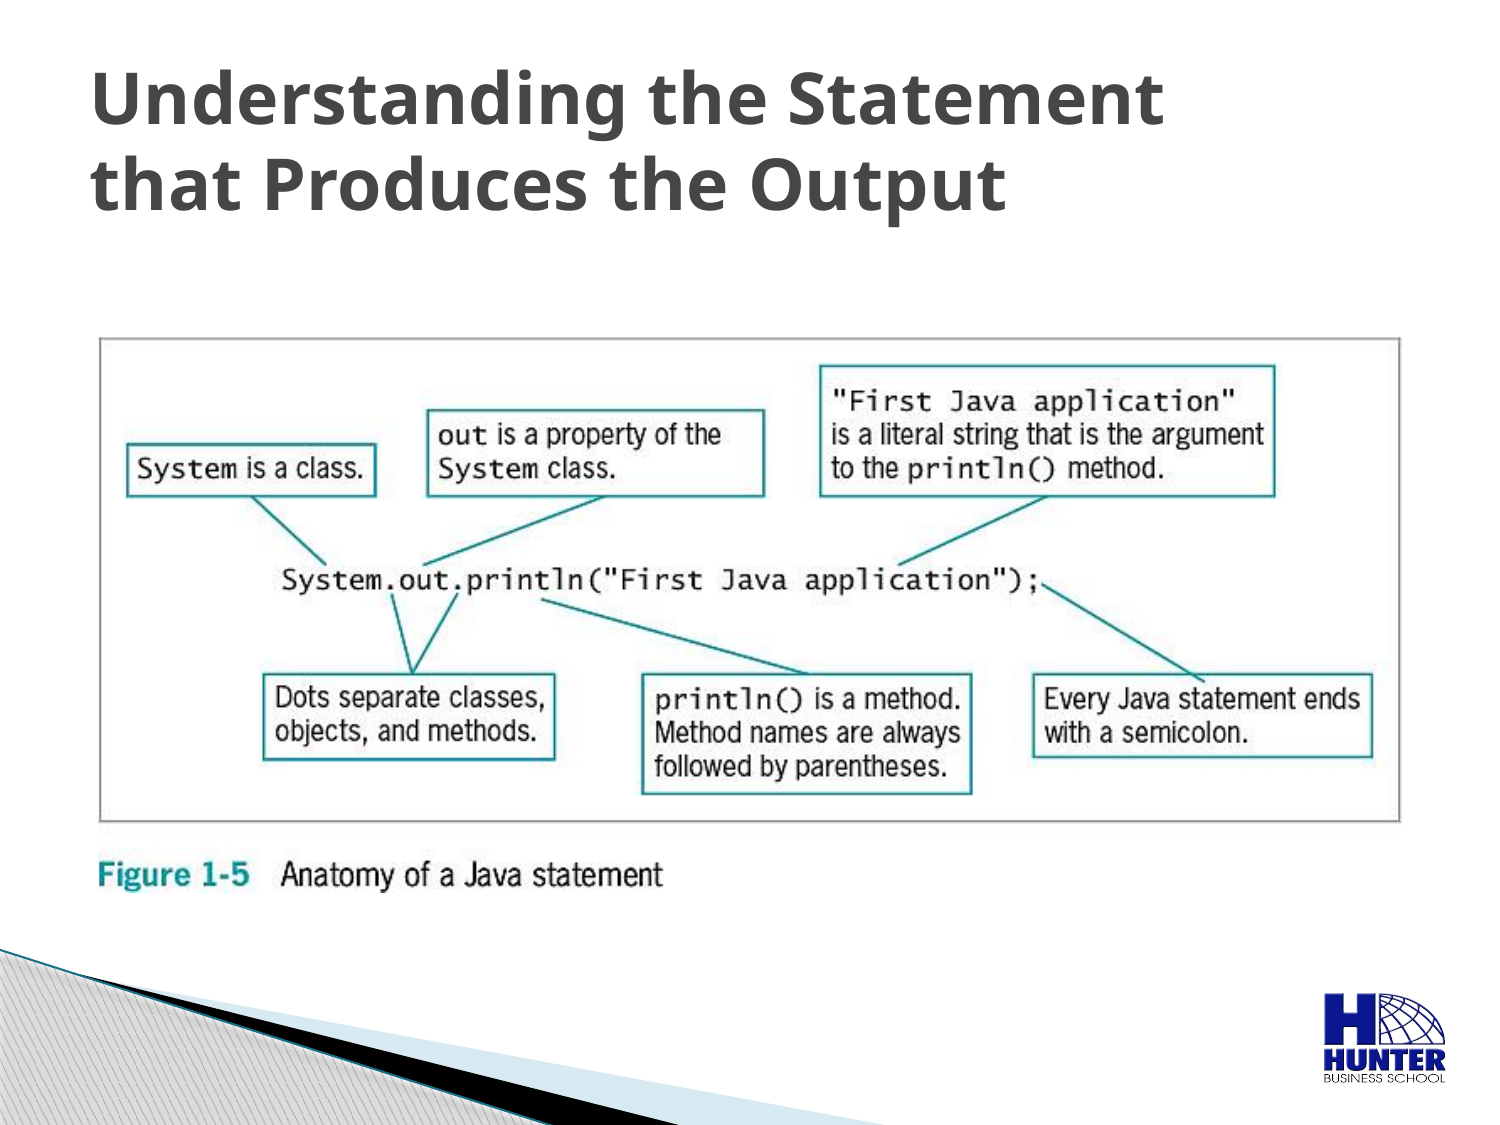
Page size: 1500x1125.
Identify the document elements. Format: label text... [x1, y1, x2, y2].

title Understanding the Statement that Produces the Output [75, 45, 1425, 233]
picture [1324, 993, 1446, 1084]
picture [97, 337, 1402, 893]
